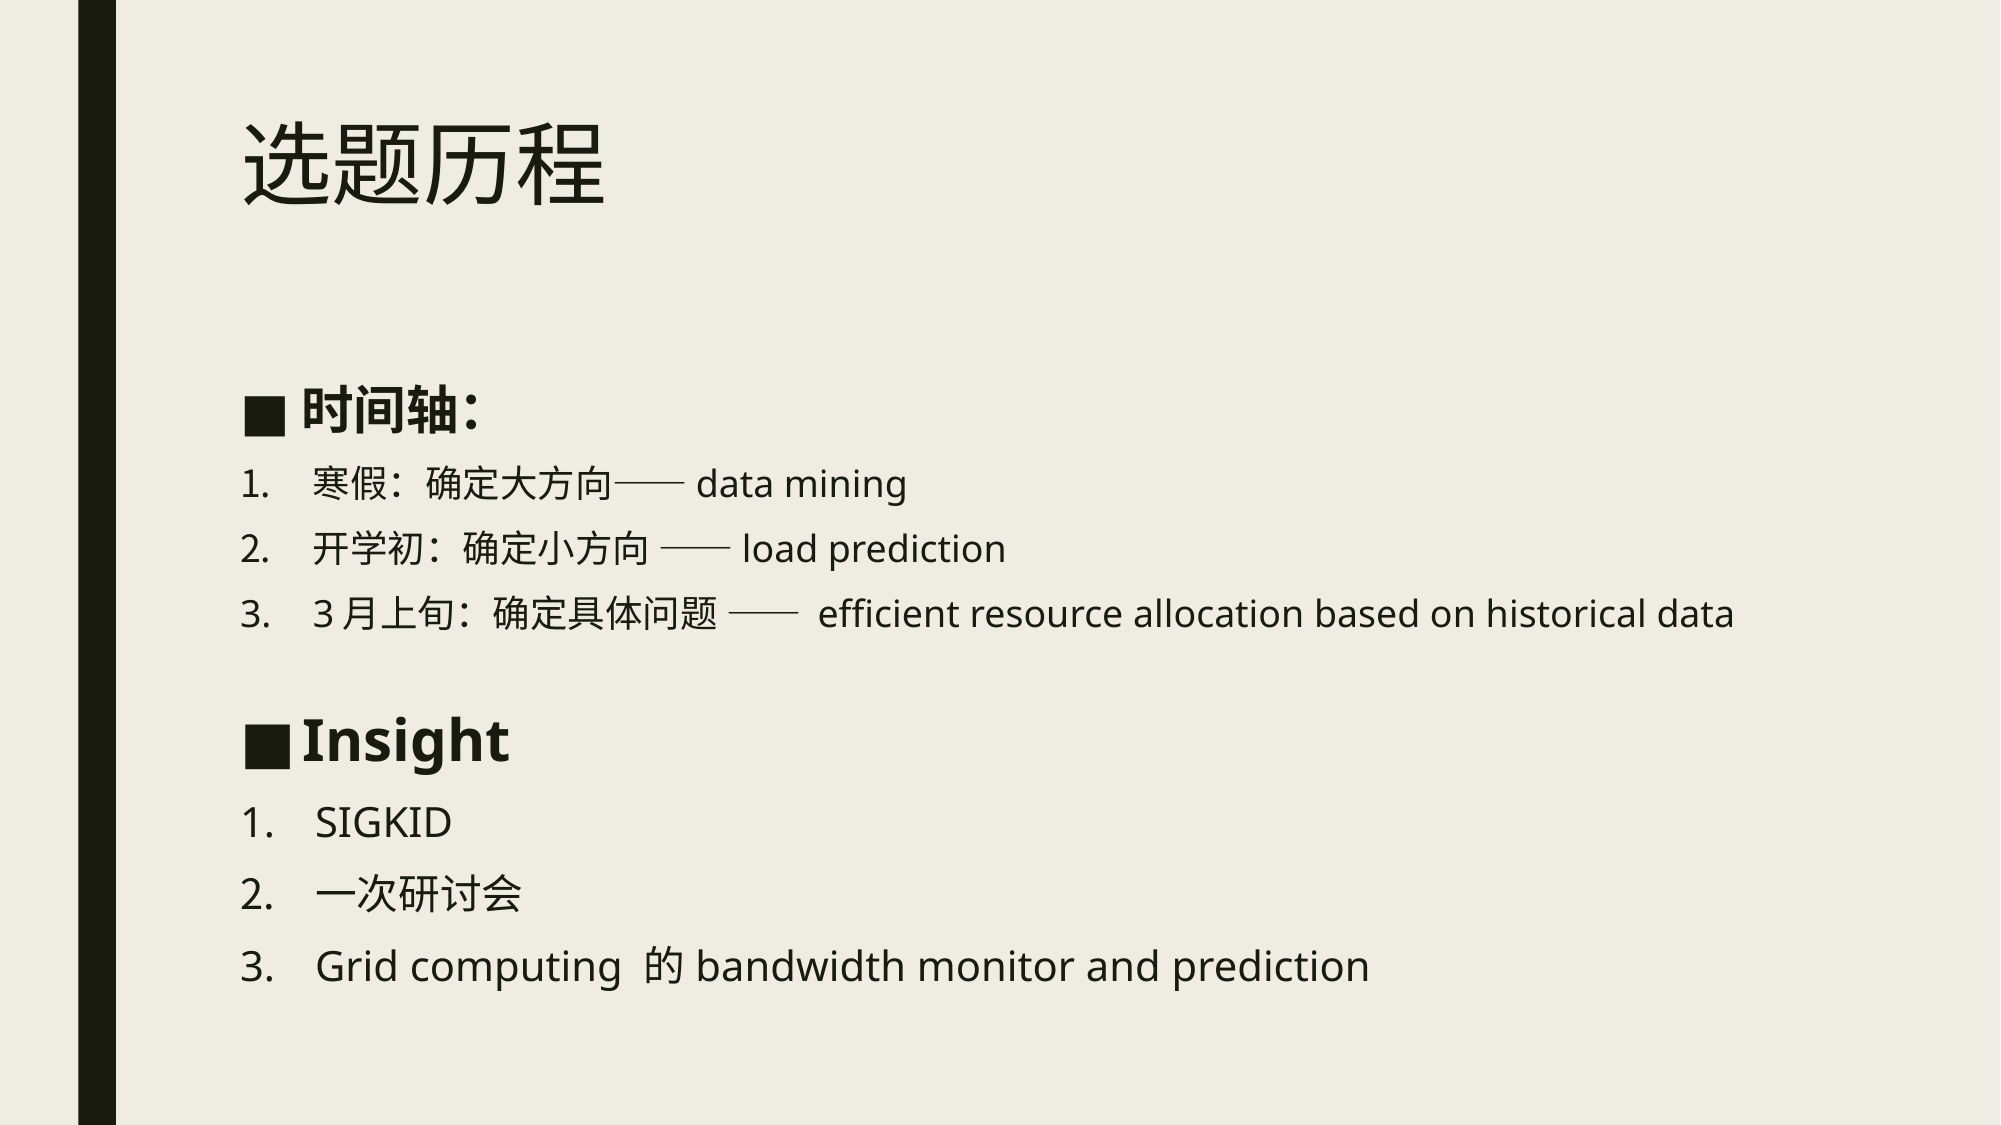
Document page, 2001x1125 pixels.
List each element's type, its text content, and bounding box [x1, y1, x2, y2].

title 选题历程 [225, 112, 1800, 357]
list 时间轴： 寒假：确定大方向——data mining 开学初：确定小方向 ——load prediction 3月上旬：确定具体问题 —— efficient resource allocation based on historical data [225, 375, 1760, 683]
text_box Insight SIGKID 一次研讨会 Grid computing 的bandwidth monitor and prediction [225, 701, 1760, 1009]
